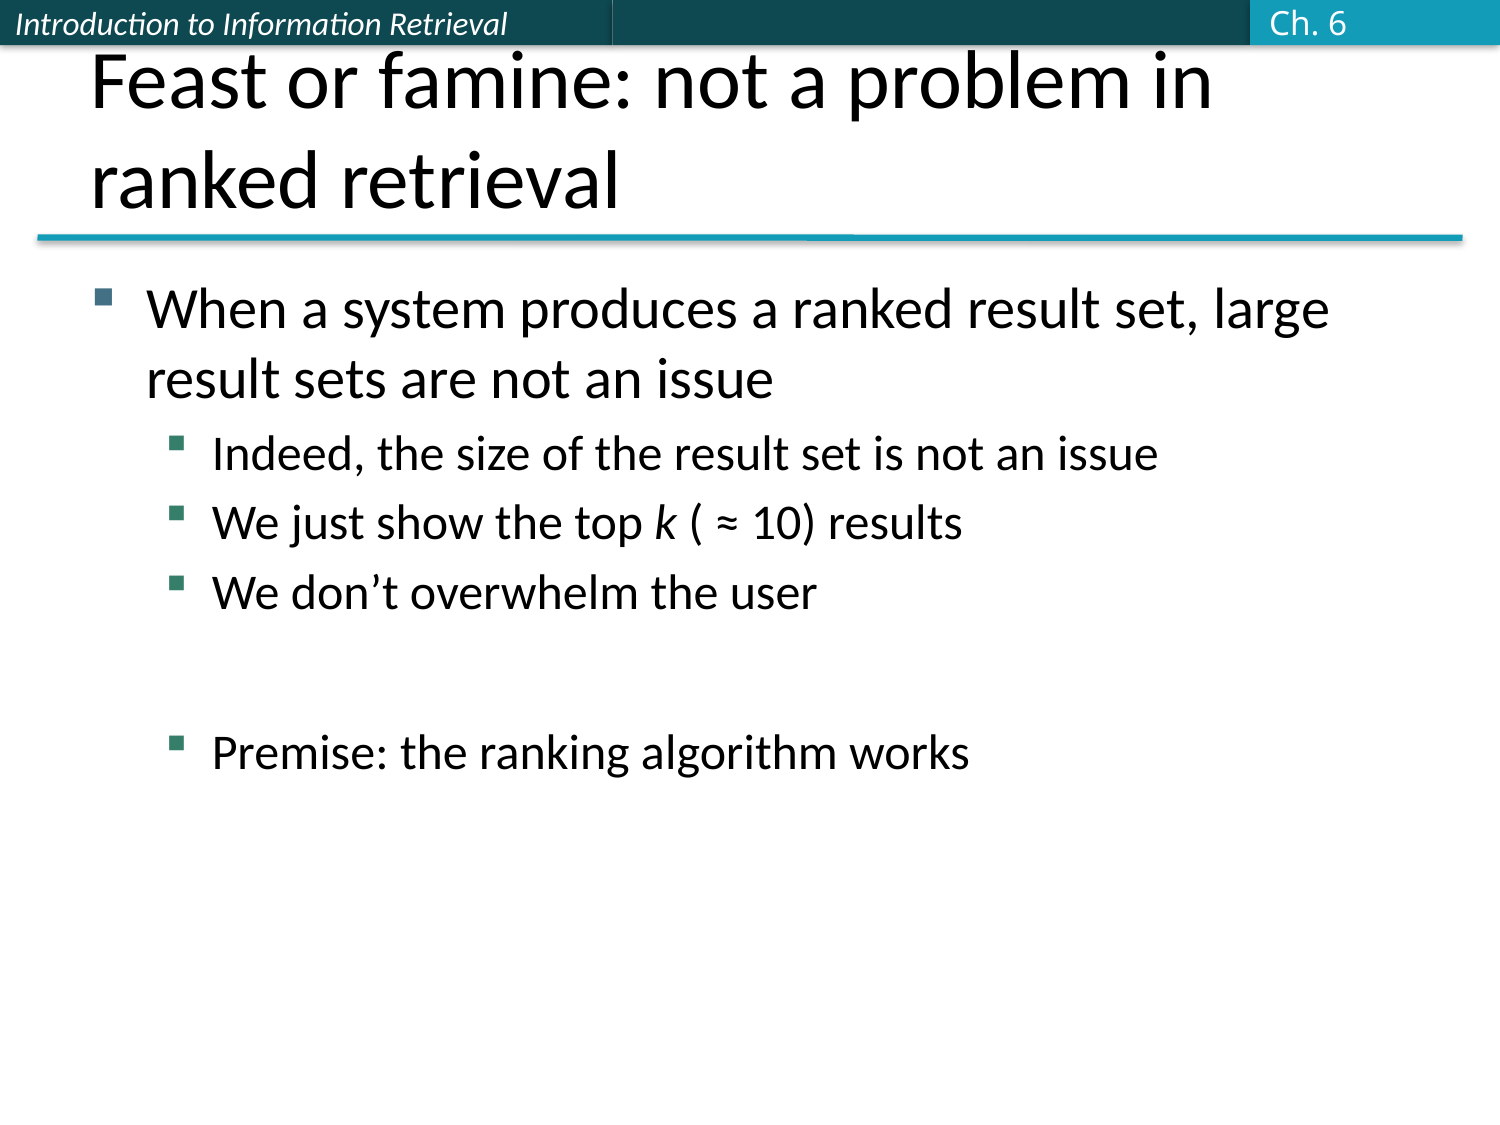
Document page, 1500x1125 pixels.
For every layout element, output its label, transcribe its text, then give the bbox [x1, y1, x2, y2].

title Feast or famine: not a problem in ranked retrieval [75, 45, 1425, 233]
list When a system produces a ranked result set, large result sets are not an issue Indeed, the size of the result set is not an issue We just show the top k ( ≈ 10) results We don’t overwhelm the user Premise: the ranking algorithm works [75, 262, 1425, 1075]
text_box Ch. 6 [1254, 0, 1363, 50]
